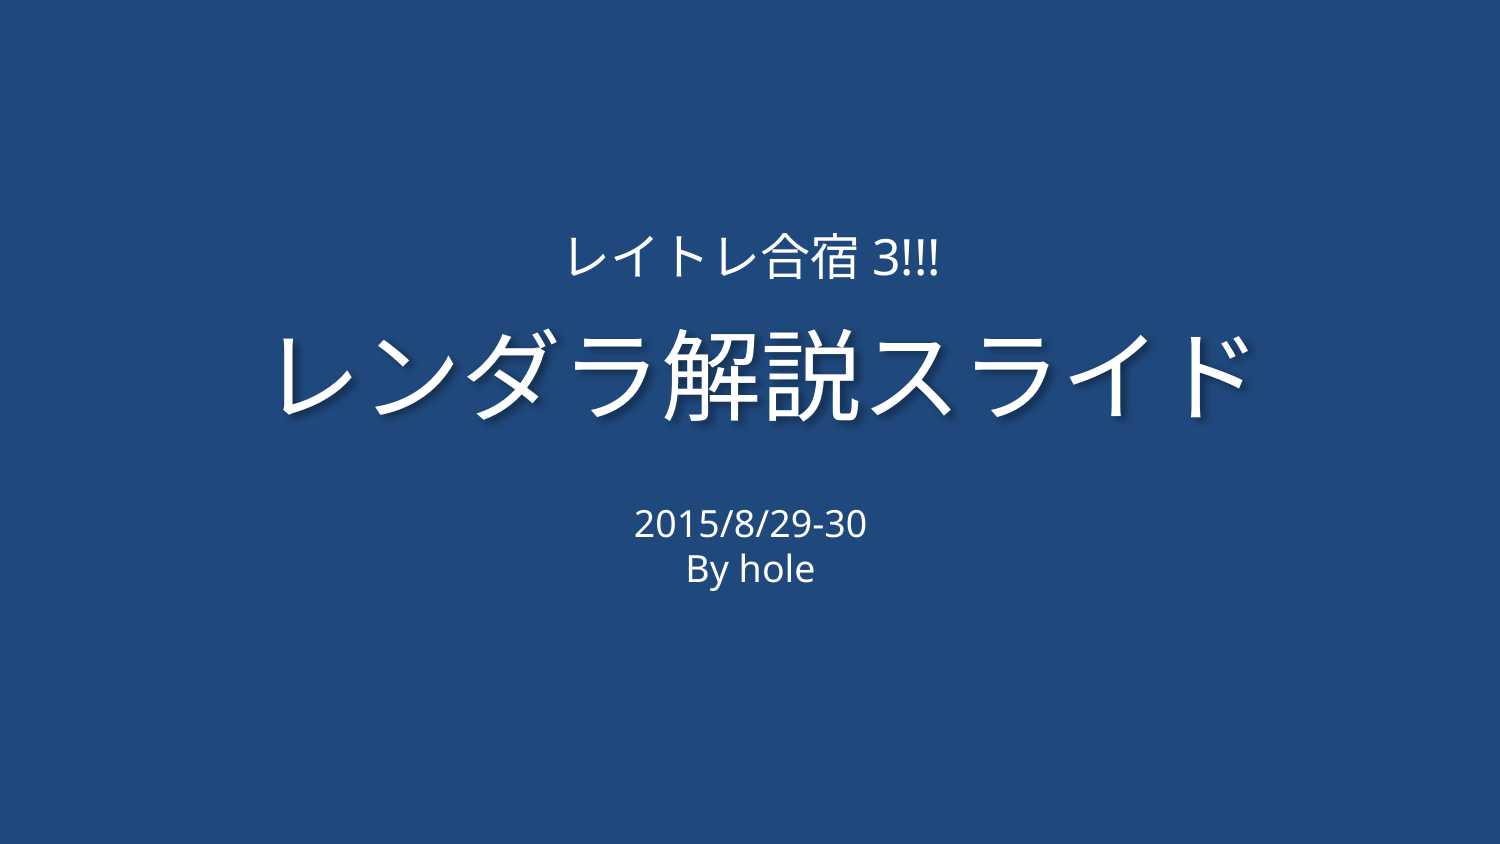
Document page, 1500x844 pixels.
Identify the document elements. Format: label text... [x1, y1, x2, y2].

text_box 2015/8/29-30 By hole [619, 492, 883, 598]
text_box レンダラ解説スライド [247, 305, 1277, 441]
text_box レイトレ合宿3!!! [545, 217, 956, 293]
